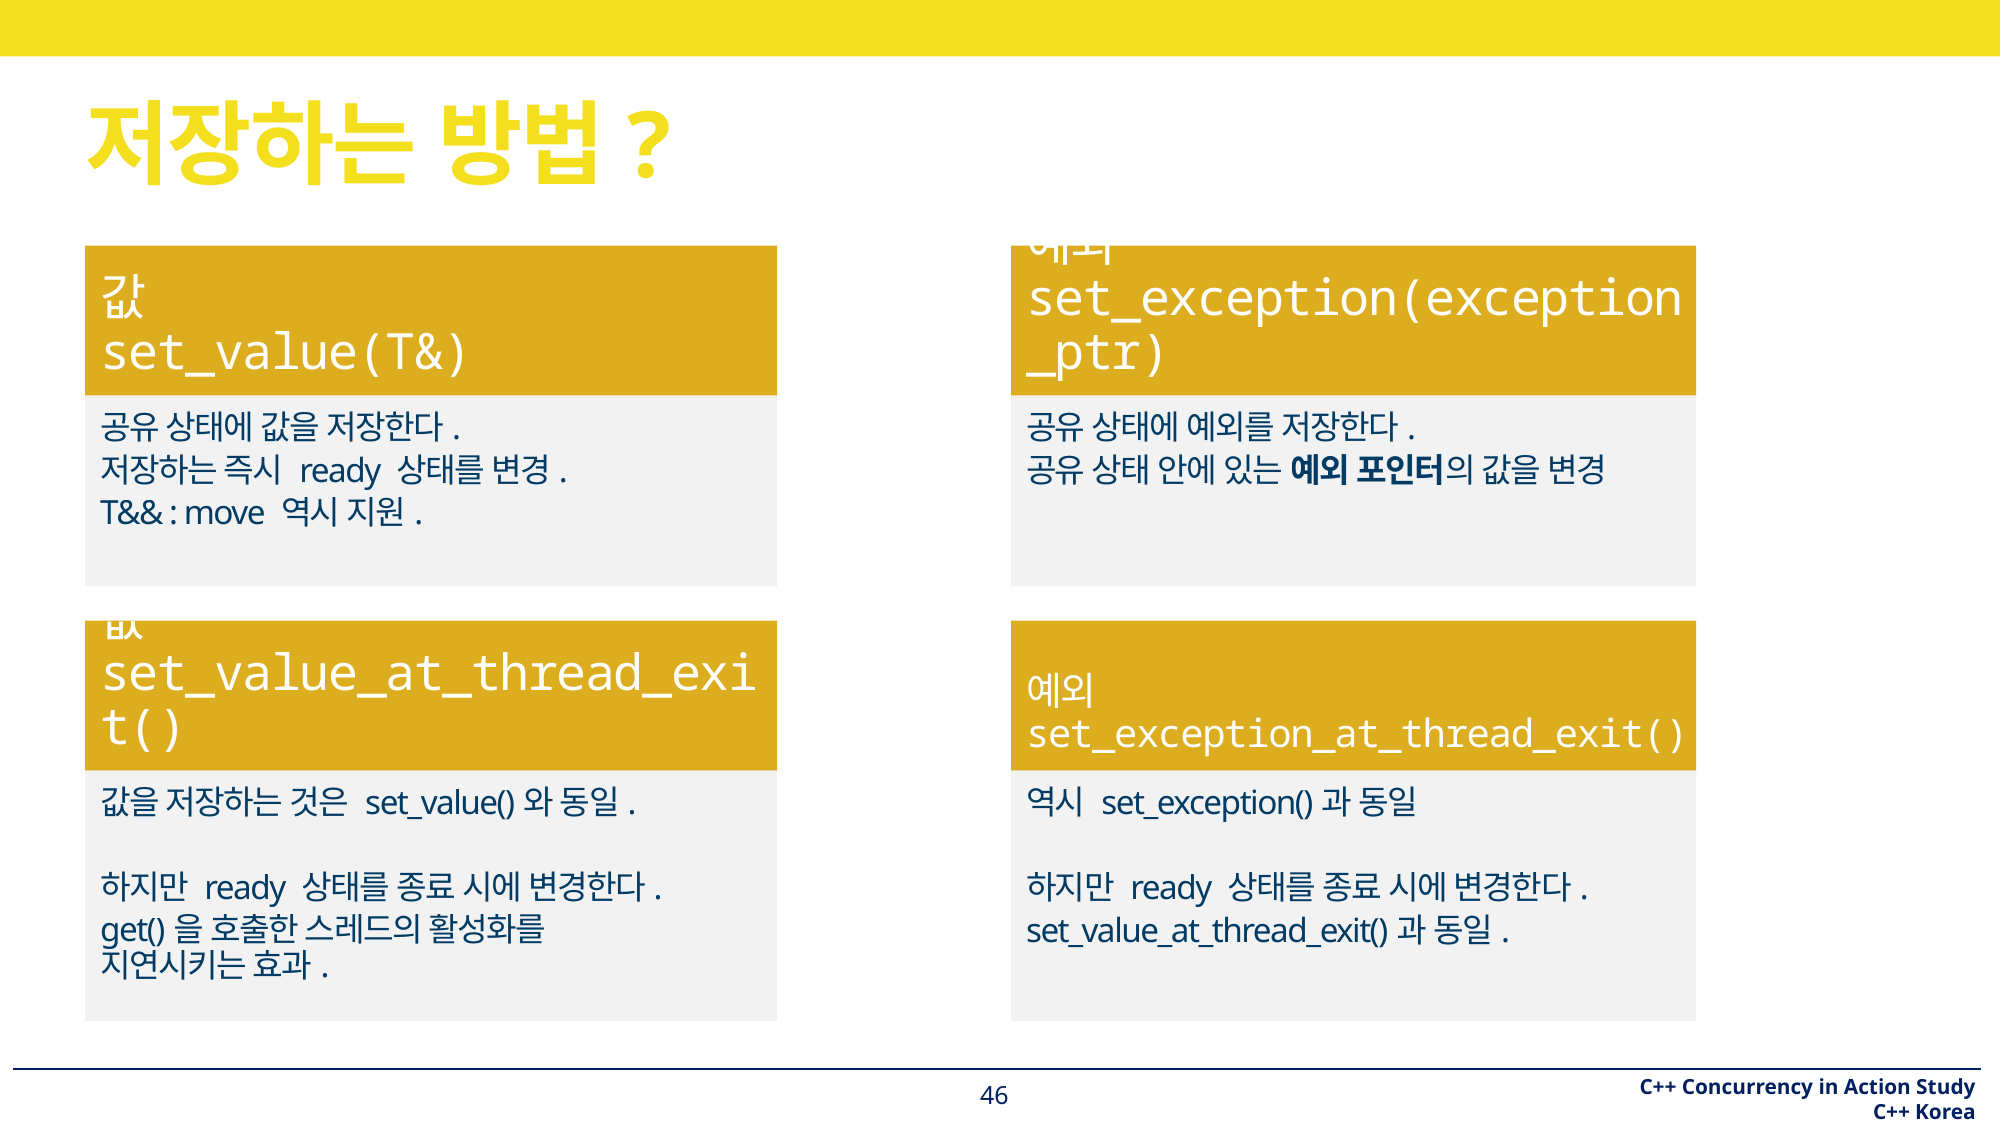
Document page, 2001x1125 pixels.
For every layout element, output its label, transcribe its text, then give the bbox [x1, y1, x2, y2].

list 역시 set_exception()과 동일 하지만 ready 상태를 종료 시에 변경한다. set_value_at_thread_exit()과 동일. [1011, 770, 1697, 1022]
list 값 set_value_at_thread_exit() [85, 620, 778, 770]
slide_number 46 [911, 1071, 1078, 1118]
title 저장하는 방법? [85, 98, 1915, 198]
list 공유 상태에 예외를 저장한다. 공유 상태 안에 있는 예외 포인터의 값을 변경 [1011, 395, 1697, 587]
list 예외 set_exception(exception_ptr) [1011, 245, 1697, 395]
list 공유 상태에 값을 저장한다. 저장하는 즉시 ready 상태를 변경. T&& : move 역시 지원. [85, 395, 778, 587]
list 예외 set_exception_at_thread_exit() [1011, 620, 1697, 770]
list 값을 저장하는 것은 set_value()와 동일. 하지만 ready 상태를 종료 시에 변경한다. get()을 호출한 스레드의 활성화를 지연시키는 효과. [85, 770, 778, 1022]
list 값 set_value(T&) [85, 245, 778, 395]
